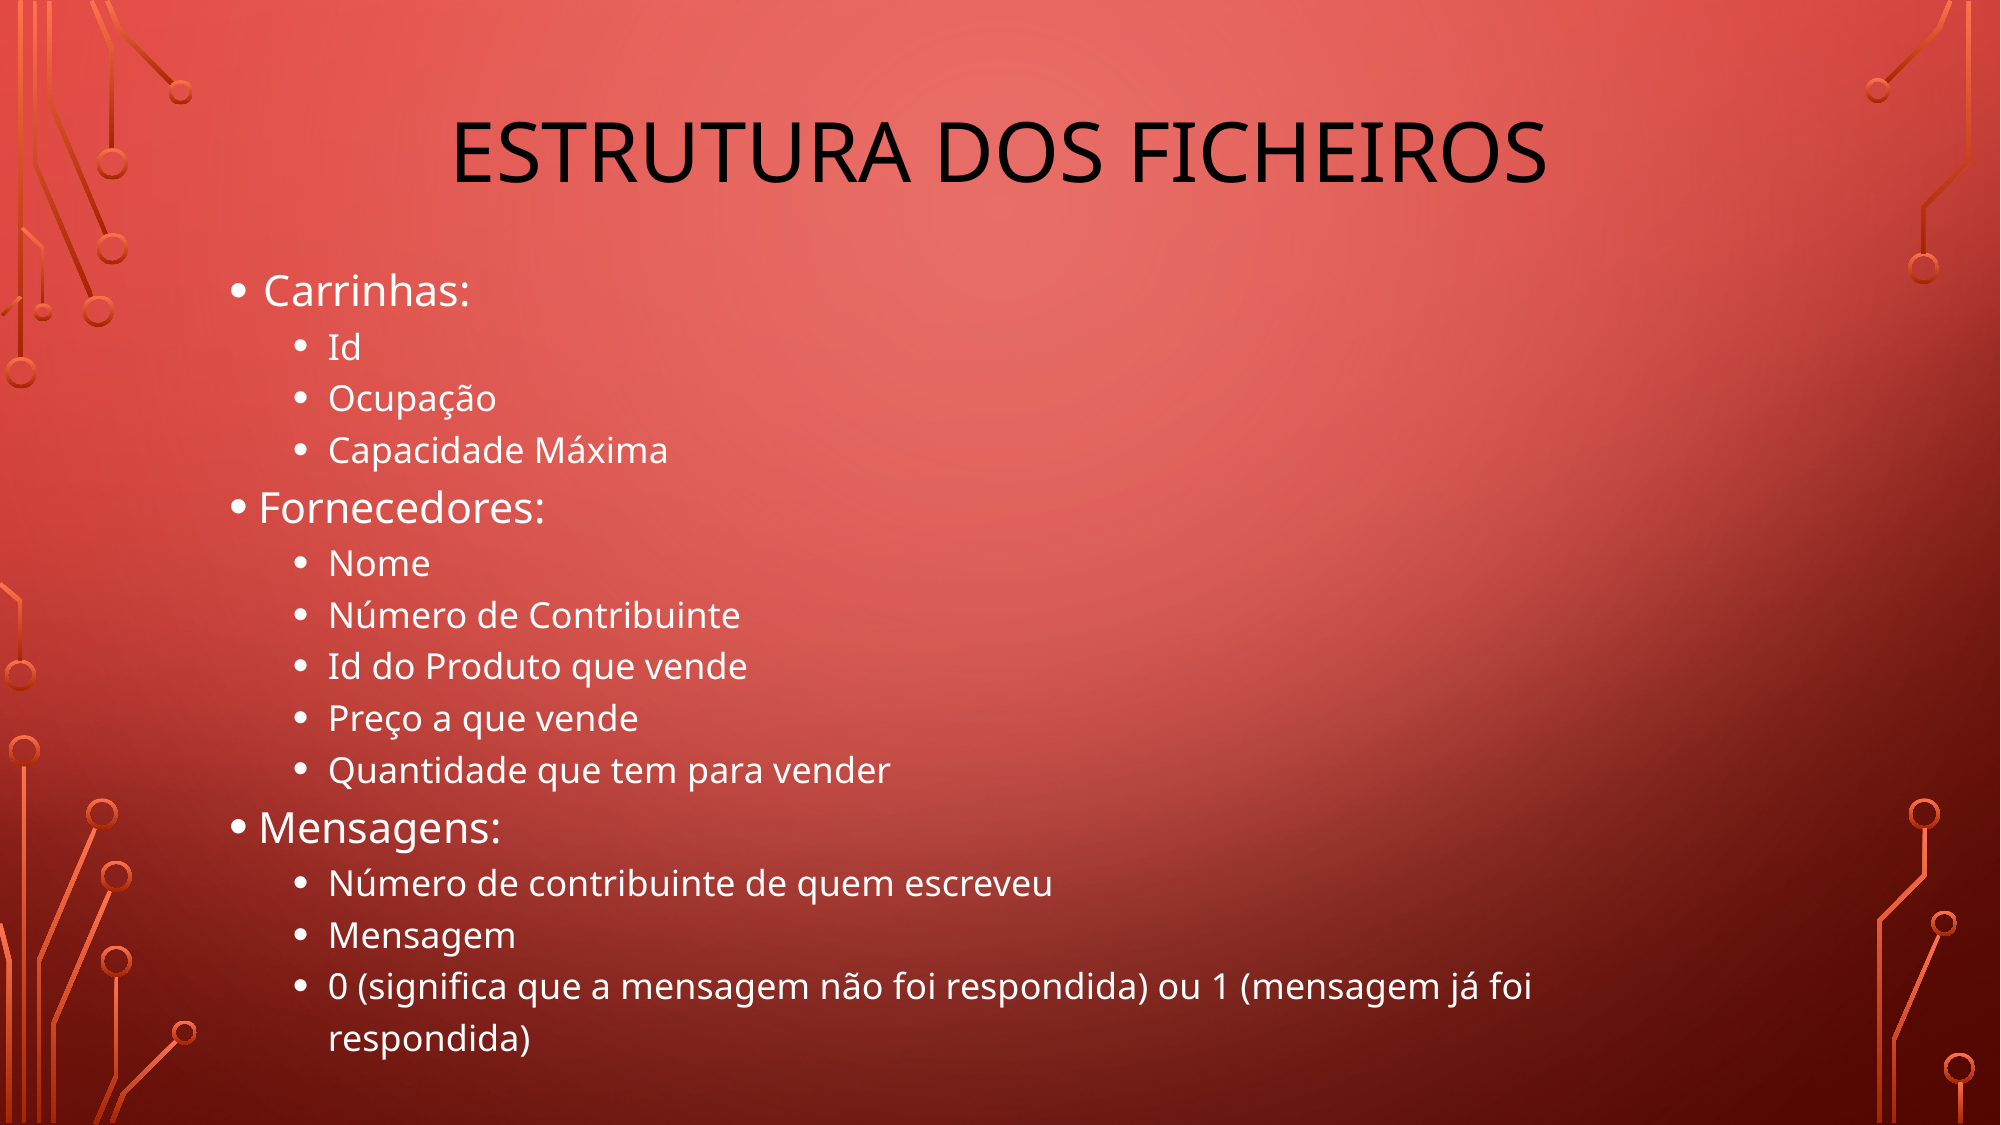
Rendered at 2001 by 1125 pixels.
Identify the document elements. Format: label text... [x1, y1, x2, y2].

list Carrinhas: Id Ocupação Capacidade Máxima Fornecedores: Nome Número de Contribuinte Id do Produto que vende Preço a que vende Quantidade que tem para vender Mensagens: Número de contribuinte de quem escreveu Mensagem 0 (significa que a mensagem não foi respondida) ou 1 (mensagem já foi respondida) [214, 246, 1693, 1075]
title Estrutura dos ficheiros [187, 33, 1813, 277]
